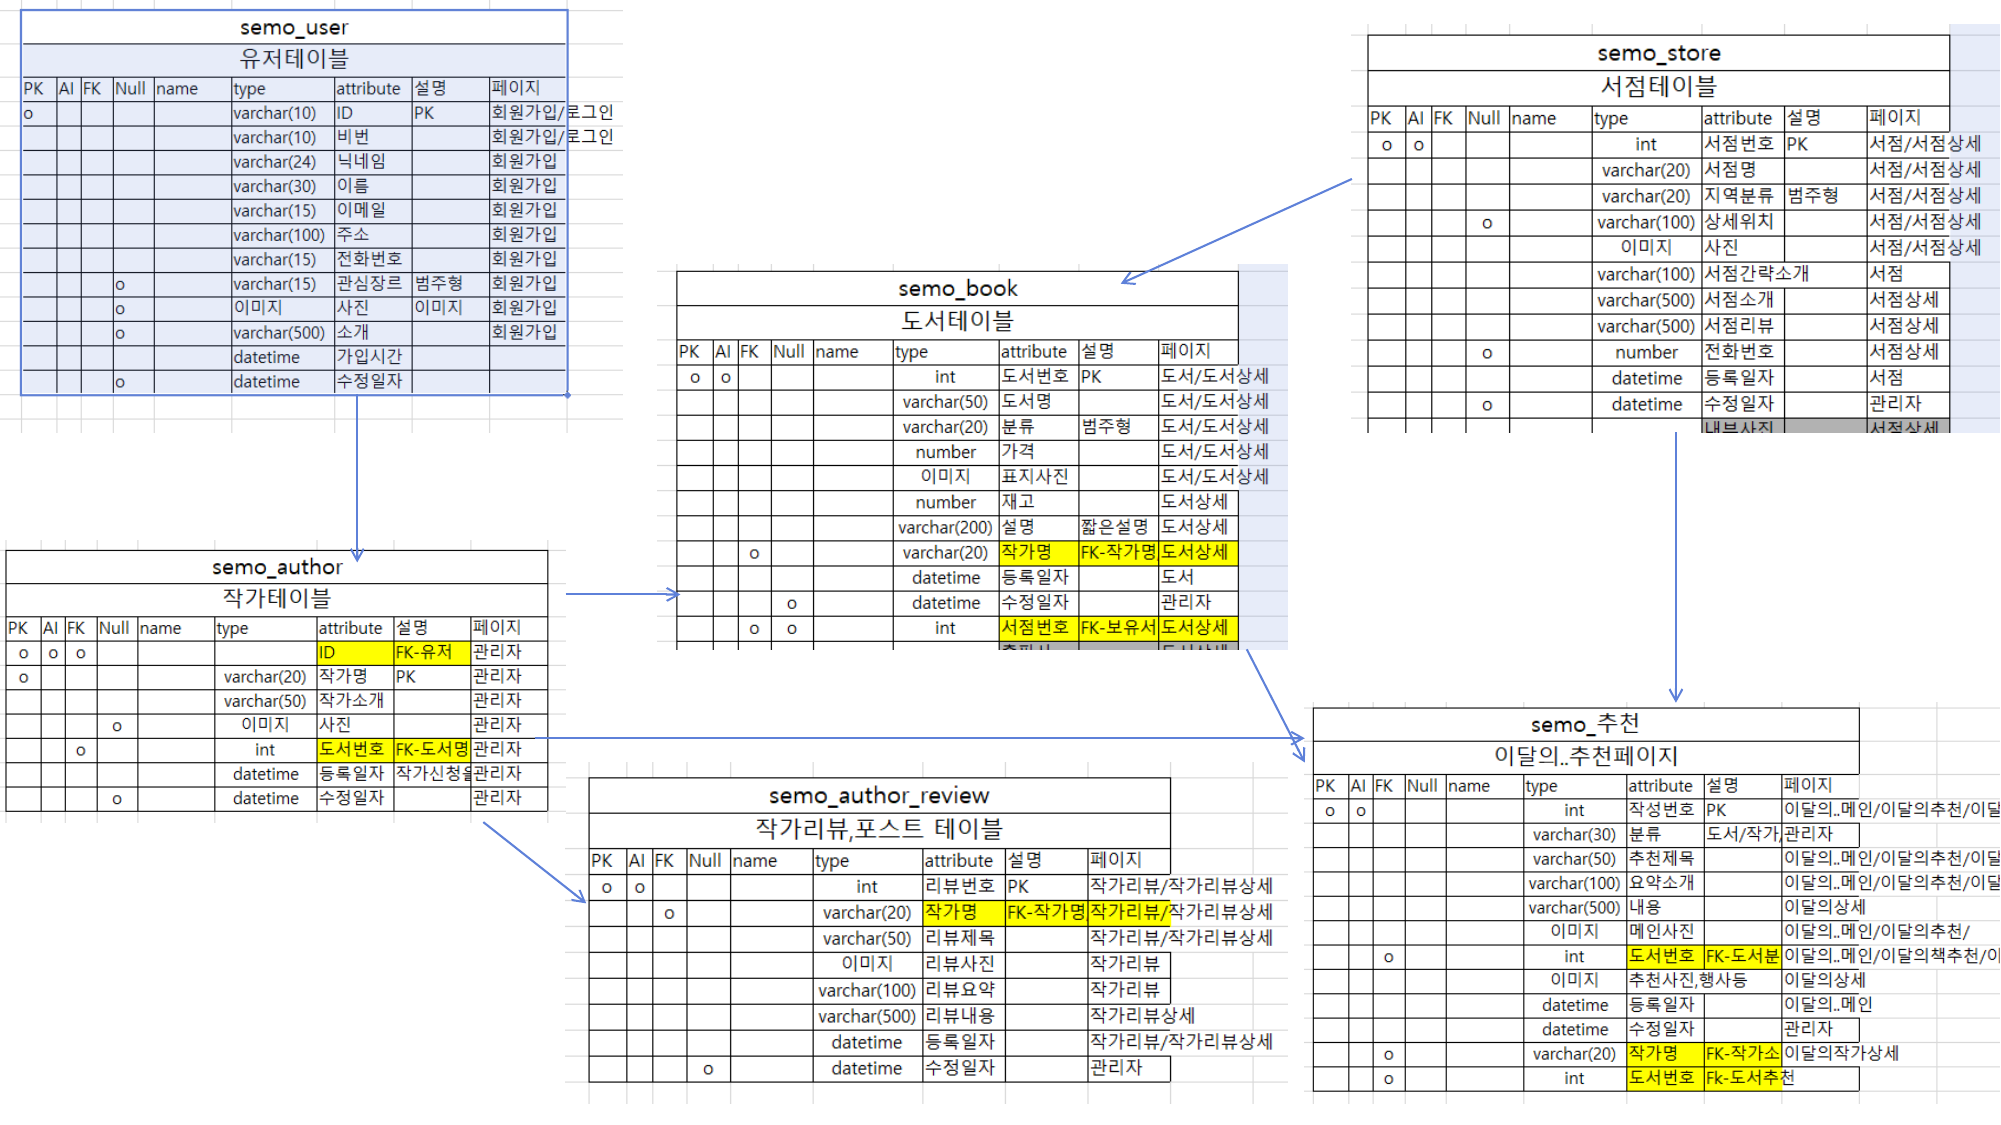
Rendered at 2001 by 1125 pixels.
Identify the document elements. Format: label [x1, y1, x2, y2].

text_box [482, 821, 587, 904]
picture [656, 264, 1289, 650]
picture [1304, 702, 2000, 1105]
picture [1351, 24, 2000, 433]
text_box [1120, 178, 1353, 285]
picture [0, 0, 624, 433]
picture [0, 540, 1289, 1105]
text_box [1218, 676, 1333, 736]
